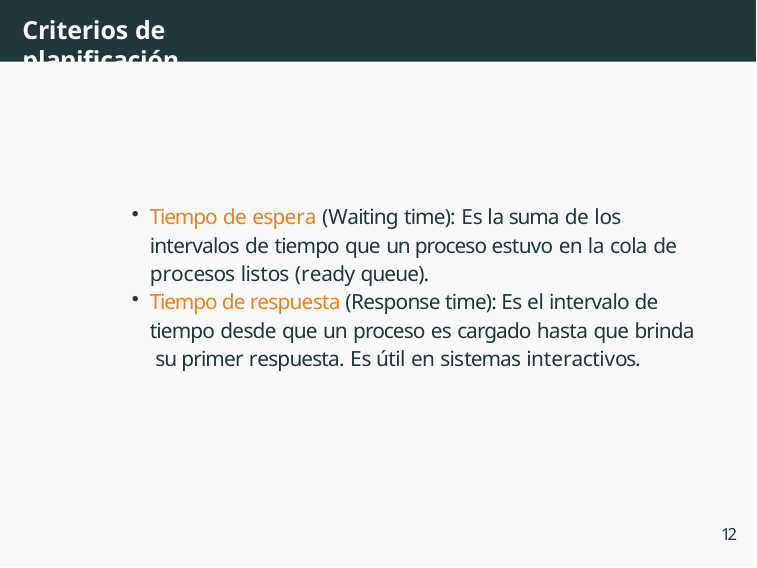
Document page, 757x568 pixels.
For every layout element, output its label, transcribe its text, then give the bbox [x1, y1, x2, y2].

title Criterios de planificación [20, 12, 307, 110]
text_box 12 [714, 520, 743, 544]
text_box Tiempo de espera (Waiting time): Es la suma de los intervalos de tiempo que un proceso estuvo en la cola de procesos listos (ready queue). Tiempo de respuesta (Response time): Es el intervalo de tiempo desde que un proceso es cargado hasta que brinda su primer respuesta. Es útil en sistemas interactivos. [129, 198, 699, 372]
